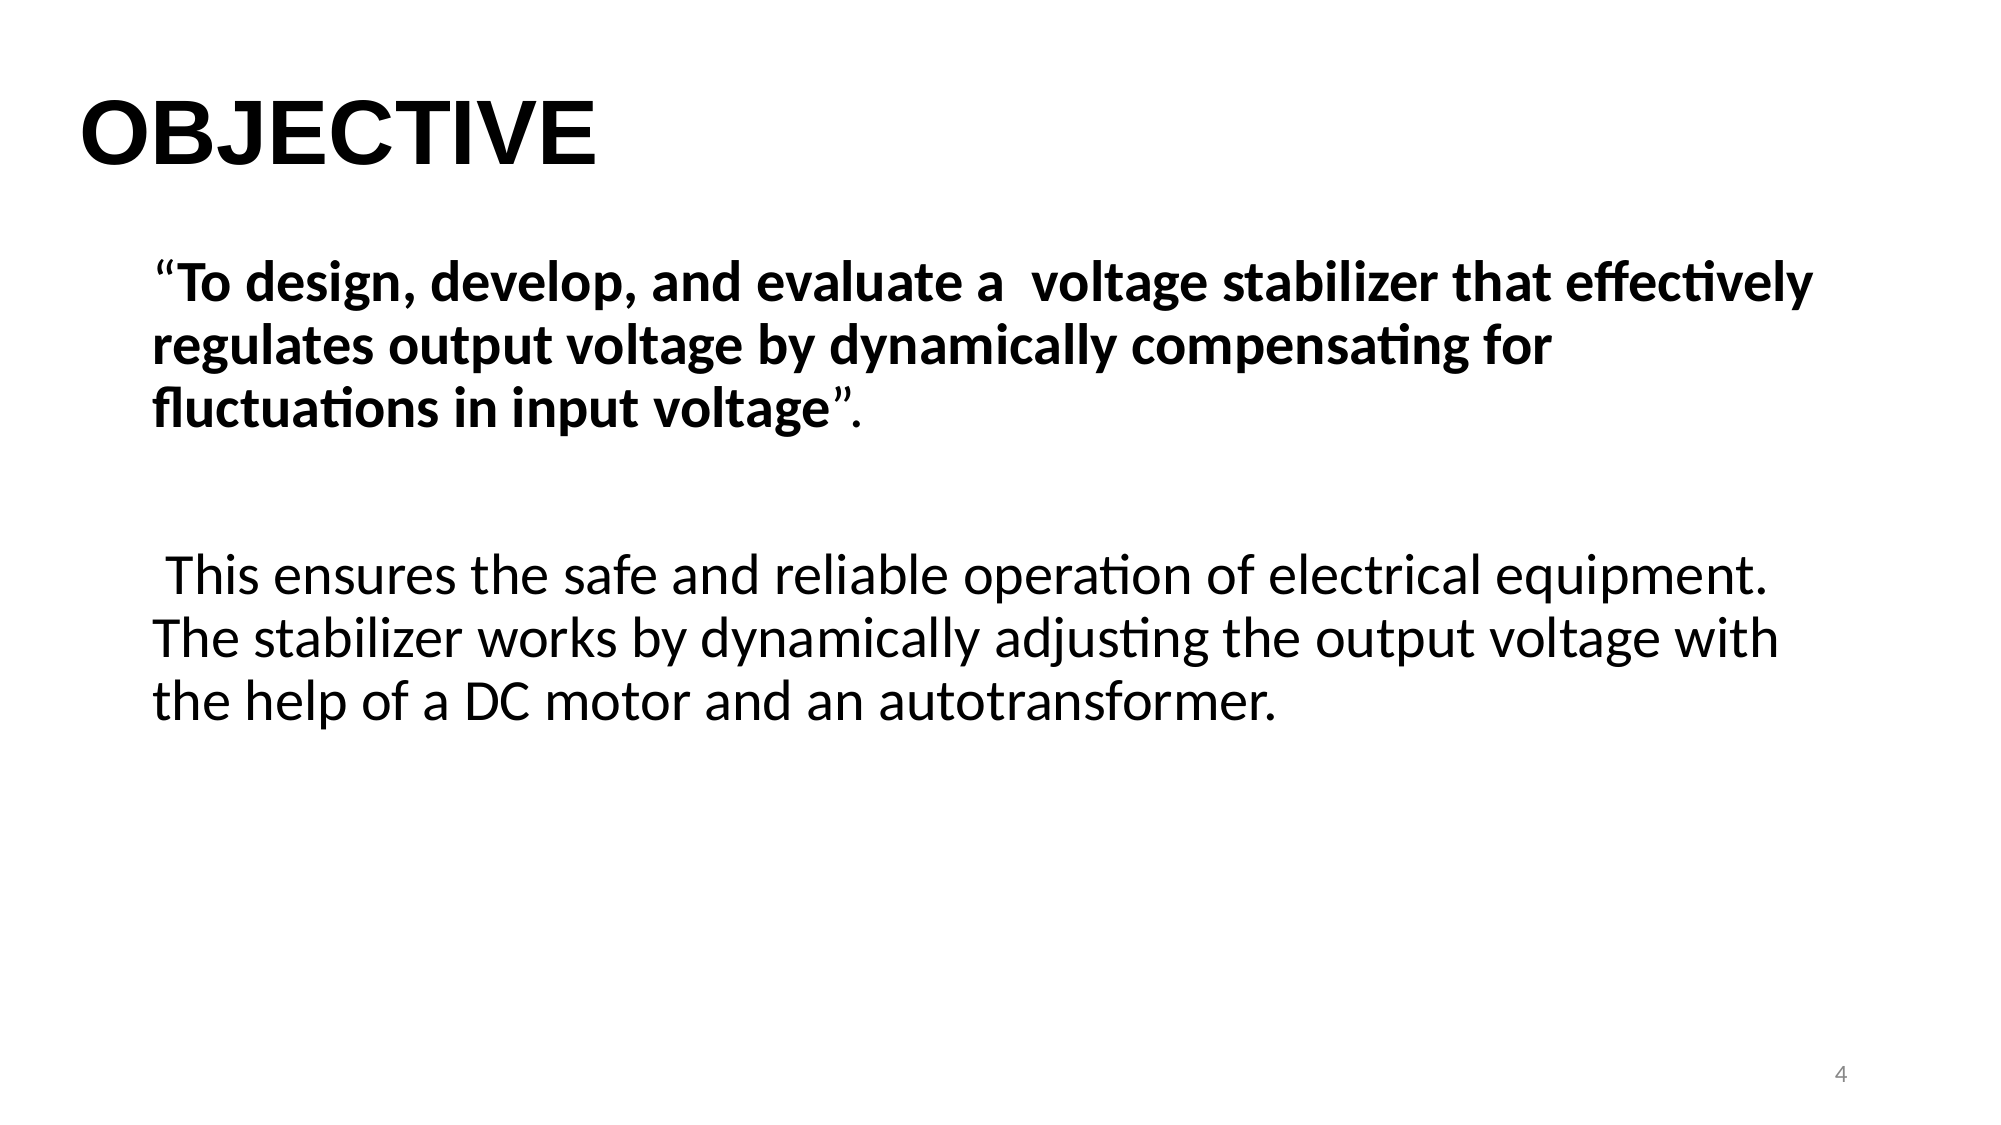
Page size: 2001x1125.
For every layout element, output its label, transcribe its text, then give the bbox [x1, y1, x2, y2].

list “To design, develop, and evaluate a voltage stabilizer that effectively regulates output voltage by dynamically compensating for fluctuations in input voltage”. This ensures the safe and reliable operation of electrical equipment. The stabilizer works by dynamically adjusting the output voltage with the help of a DC motor and an autotransformer. [137, 244, 1863, 1011]
title OBJECTIVE [64, 26, 1790, 245]
slide_number 4 [1412, 1042, 1863, 1103]
